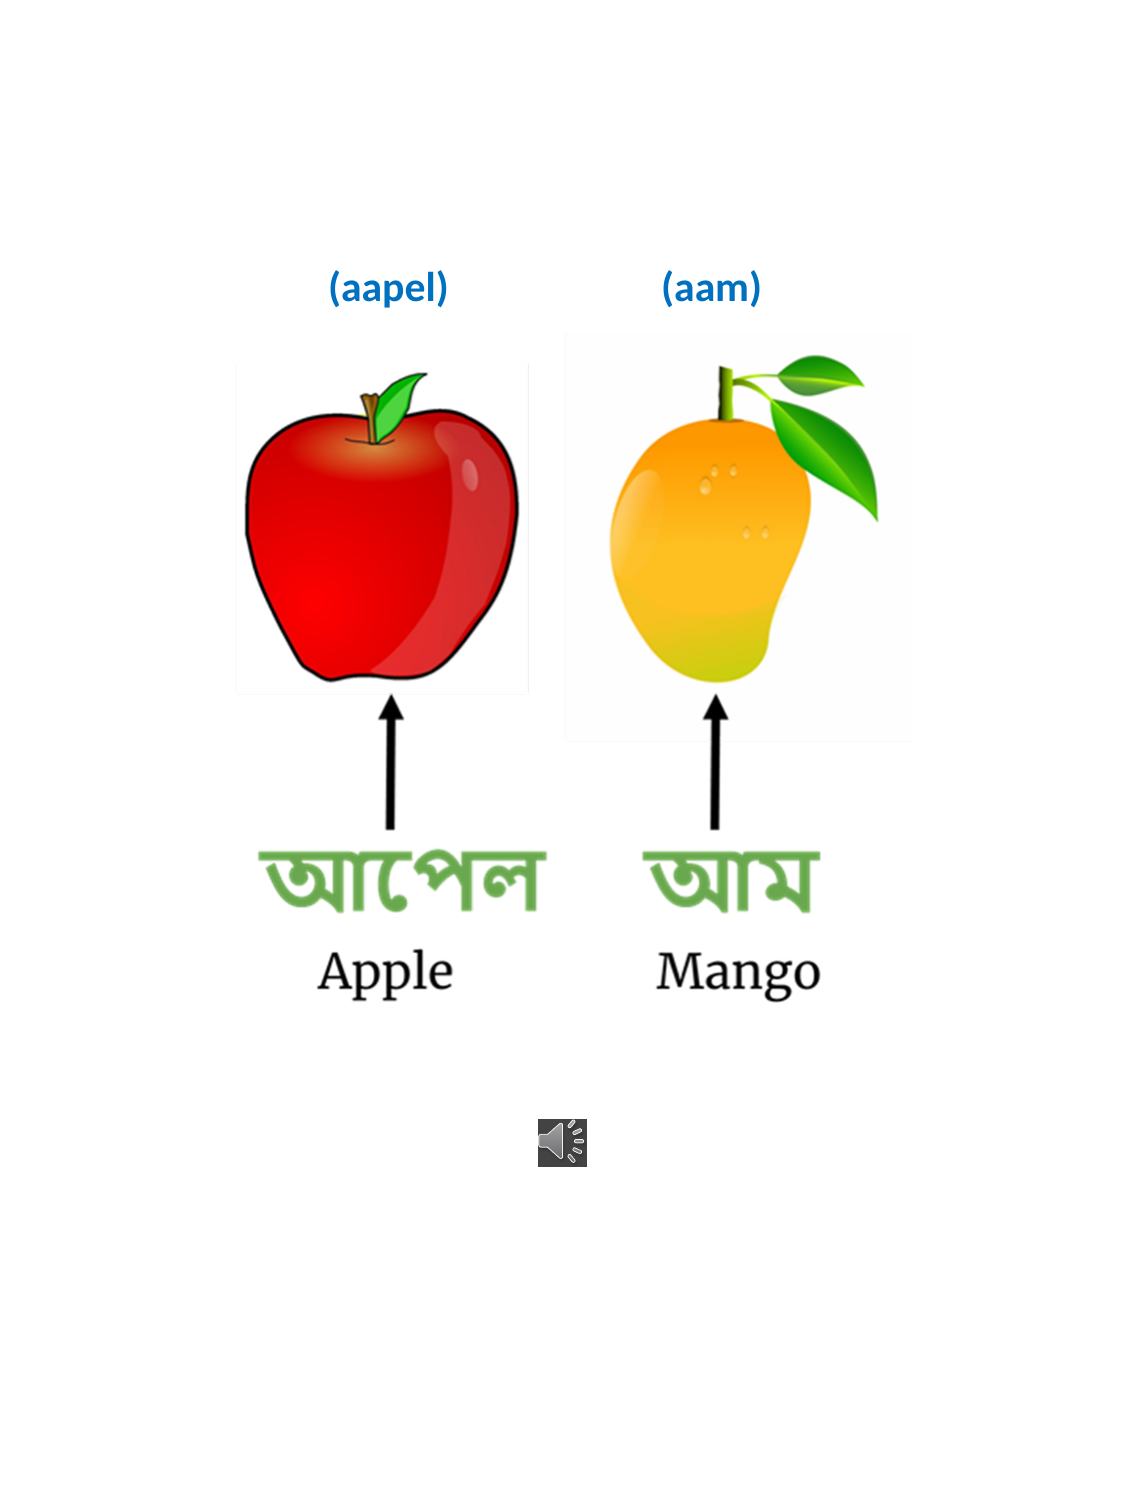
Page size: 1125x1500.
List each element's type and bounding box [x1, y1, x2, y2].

picture [537, 1117, 588, 1168]
text_box [212, 252, 913, 1039]
